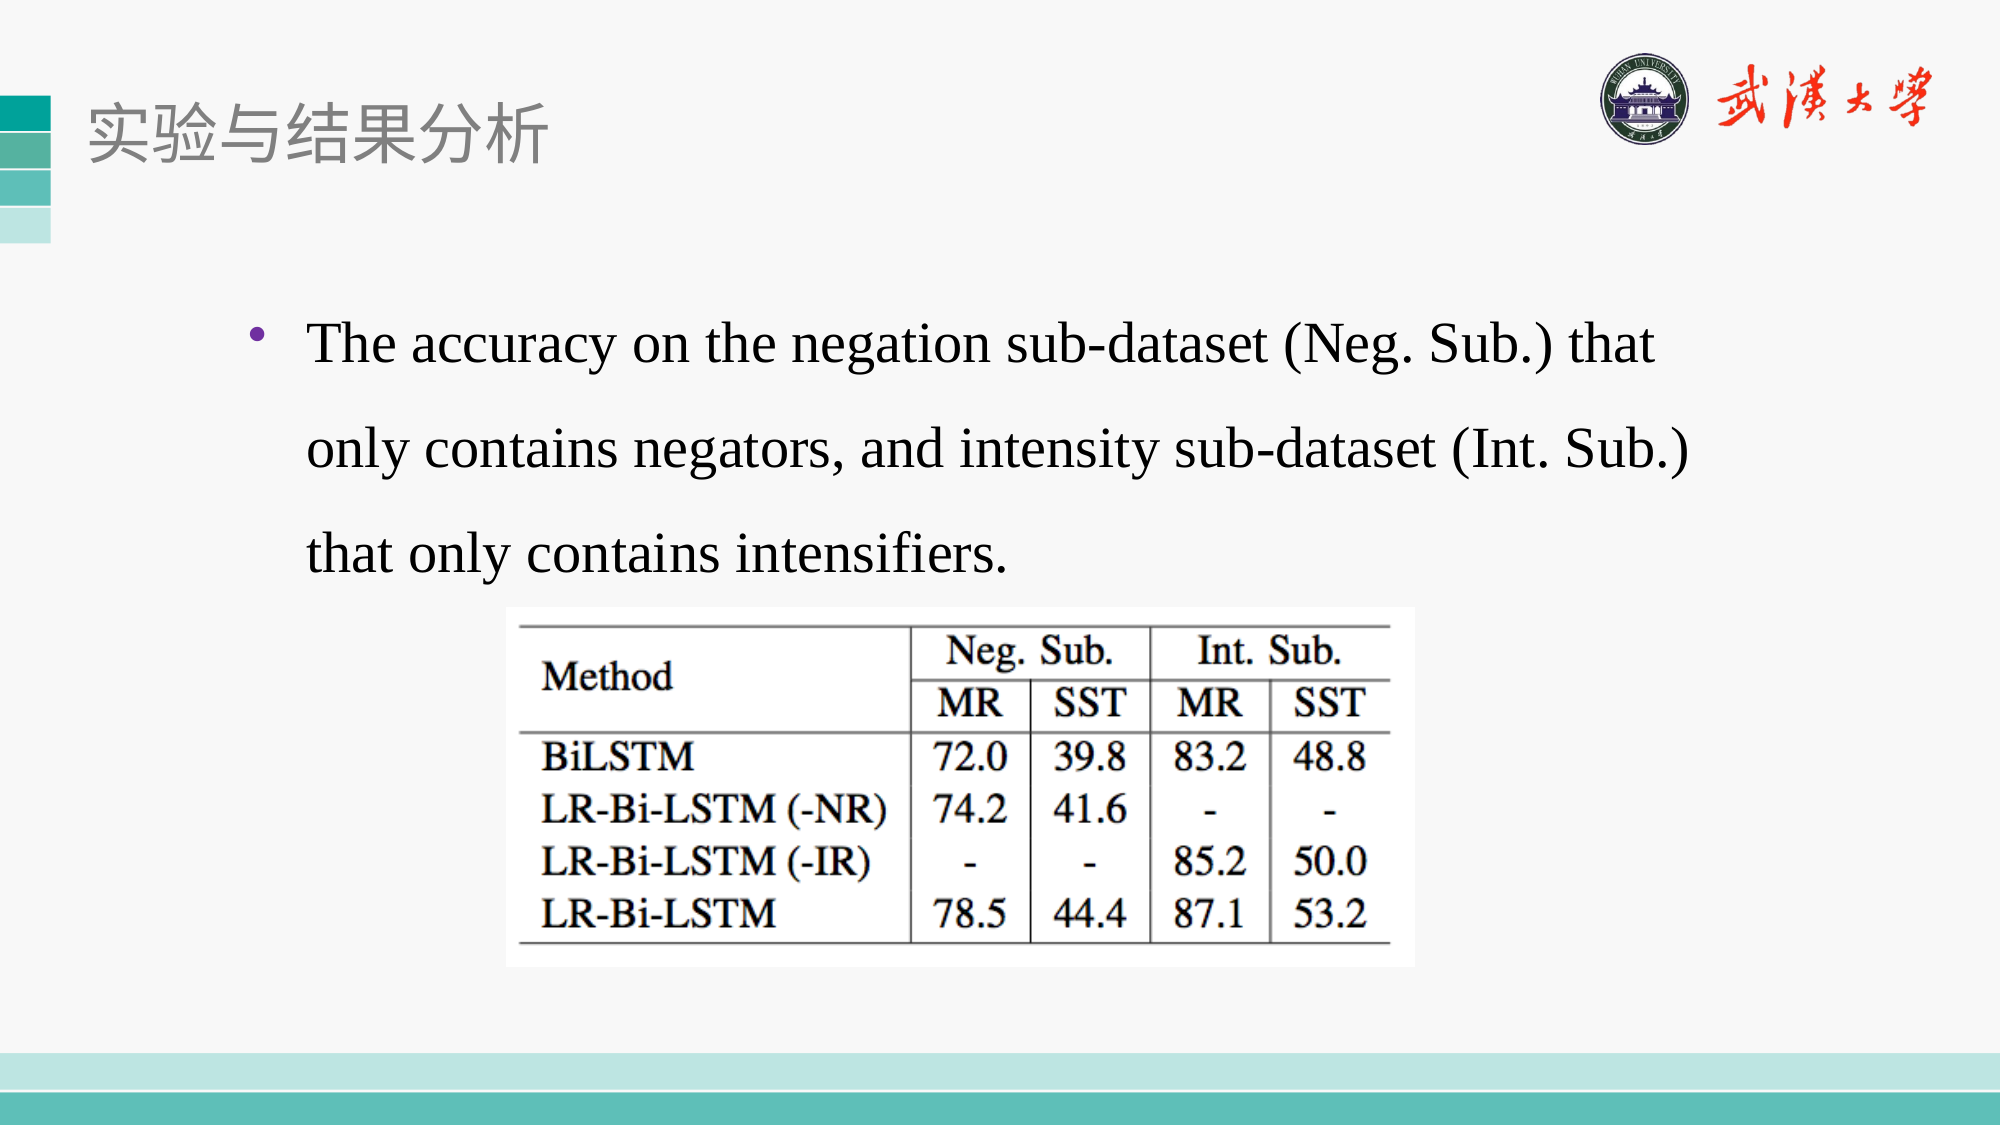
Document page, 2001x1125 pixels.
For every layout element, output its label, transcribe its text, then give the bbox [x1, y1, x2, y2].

picture [1711, 58, 1932, 137]
picture [506, 607, 1415, 967]
picture [1600, 53, 1689, 145]
title 实验与结果分析 [68, 91, 1546, 172]
slide_number [1325, 1042, 1863, 1103]
text_box The accuracy on the negation sub-dataset (Neg. Sub.) that only contains negators, and intensity sub-dataset (Int. Sub.) that only contains intensifiers. [235, 262, 1776, 1005]
